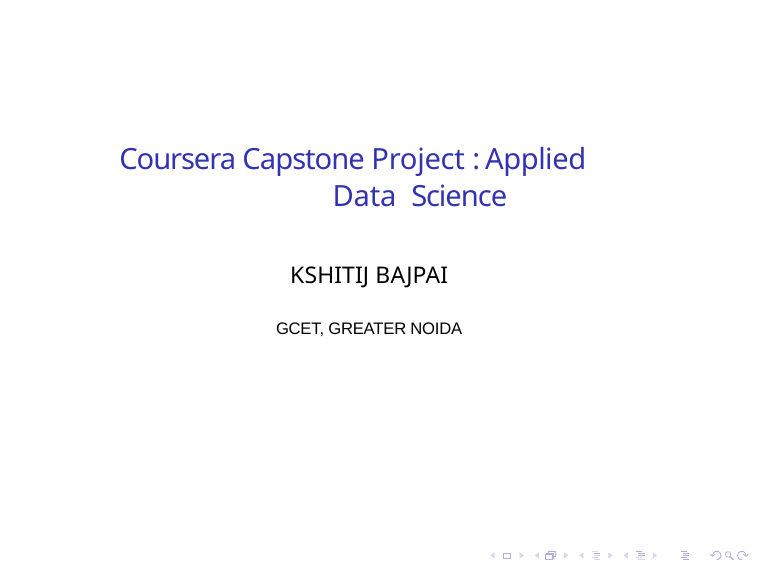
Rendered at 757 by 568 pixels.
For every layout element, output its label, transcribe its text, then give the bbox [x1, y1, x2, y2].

title Coursera Capstone Project : Applied Data Science [117, 137, 639, 233]
text_box KSHITIJ BAJPAI GCET, GREATER NOIDA [240, 258, 503, 338]
